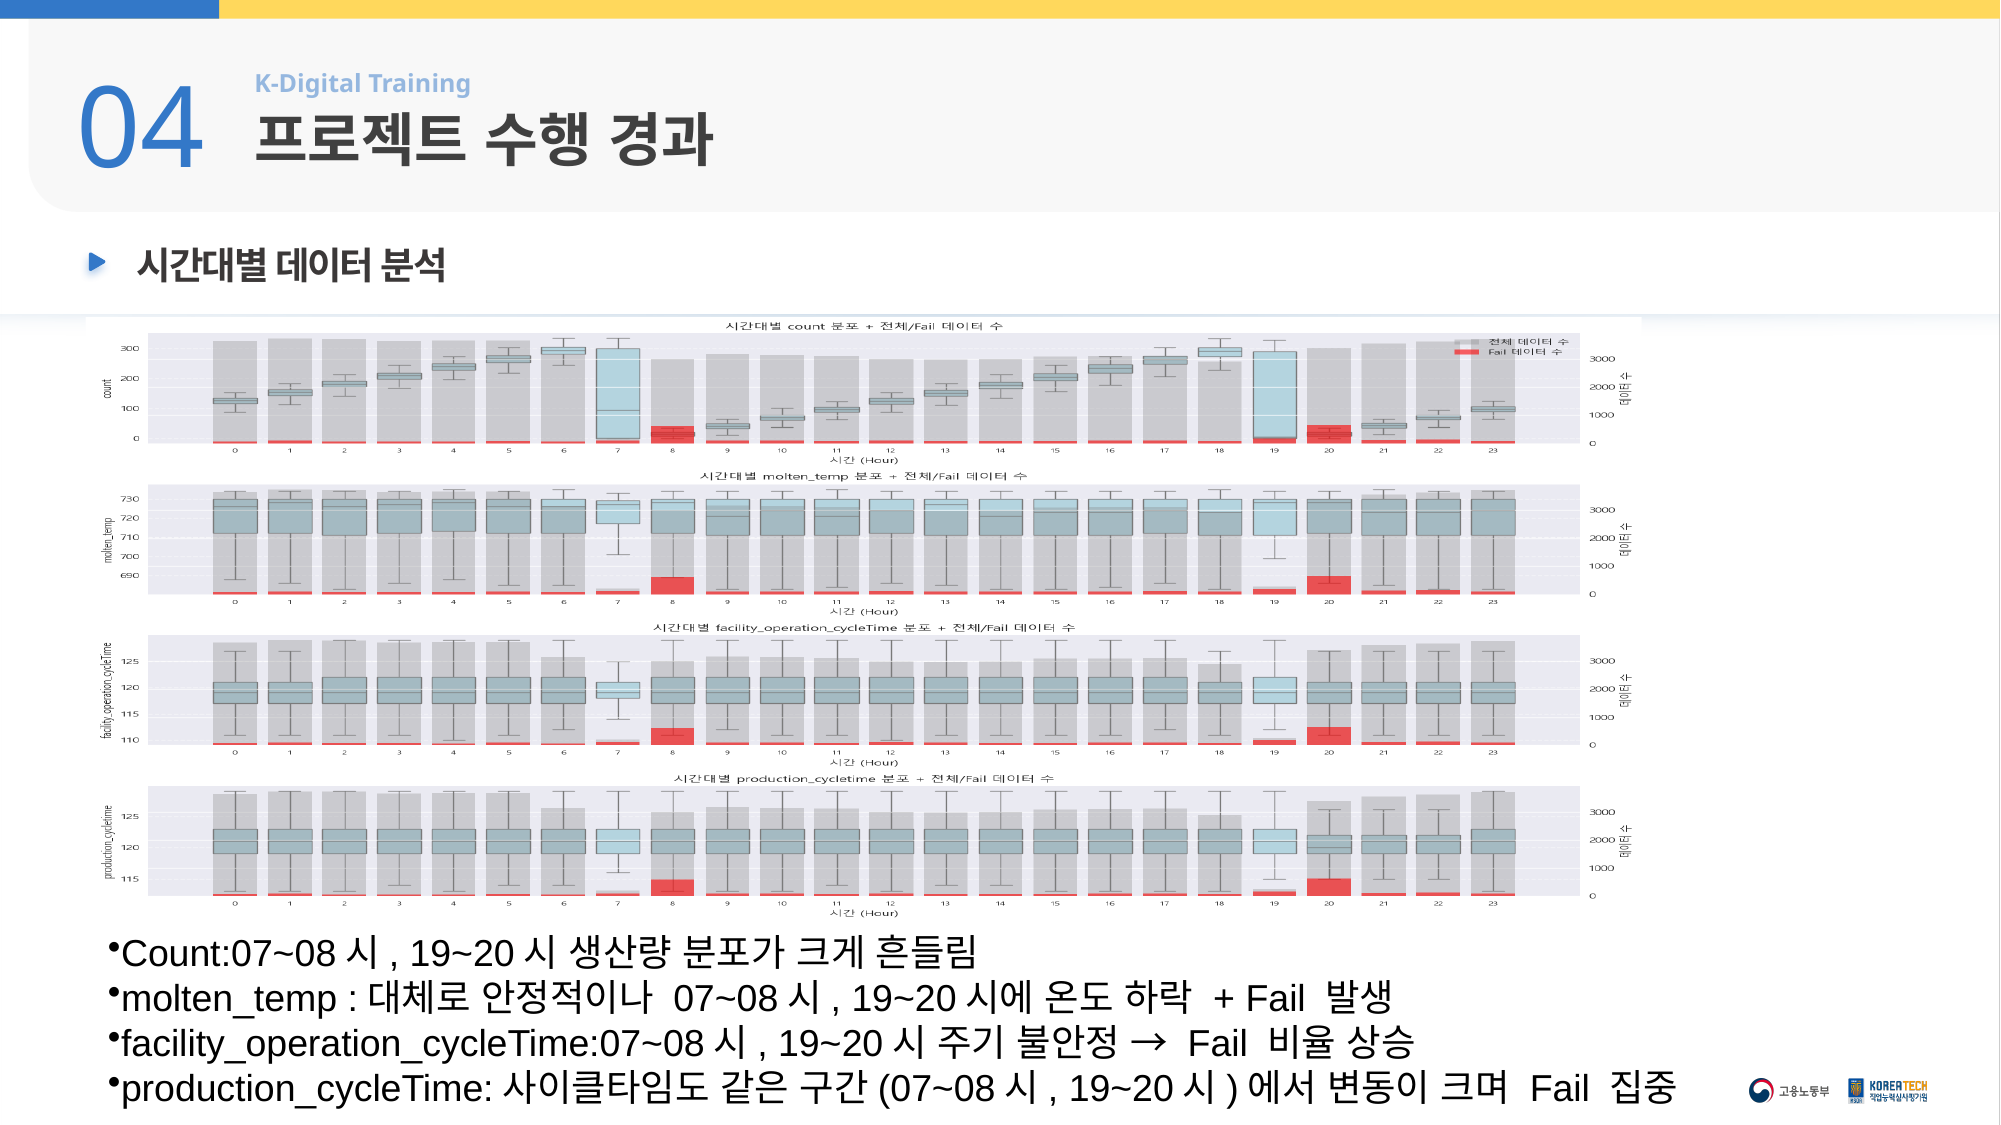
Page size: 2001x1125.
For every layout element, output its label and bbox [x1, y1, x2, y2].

picture [0, 0, 2000, 1125]
text_box [1749, 1078, 1927, 1104]
text_box [88, 234, 1816, 296]
text_box [61, 54, 1038, 191]
